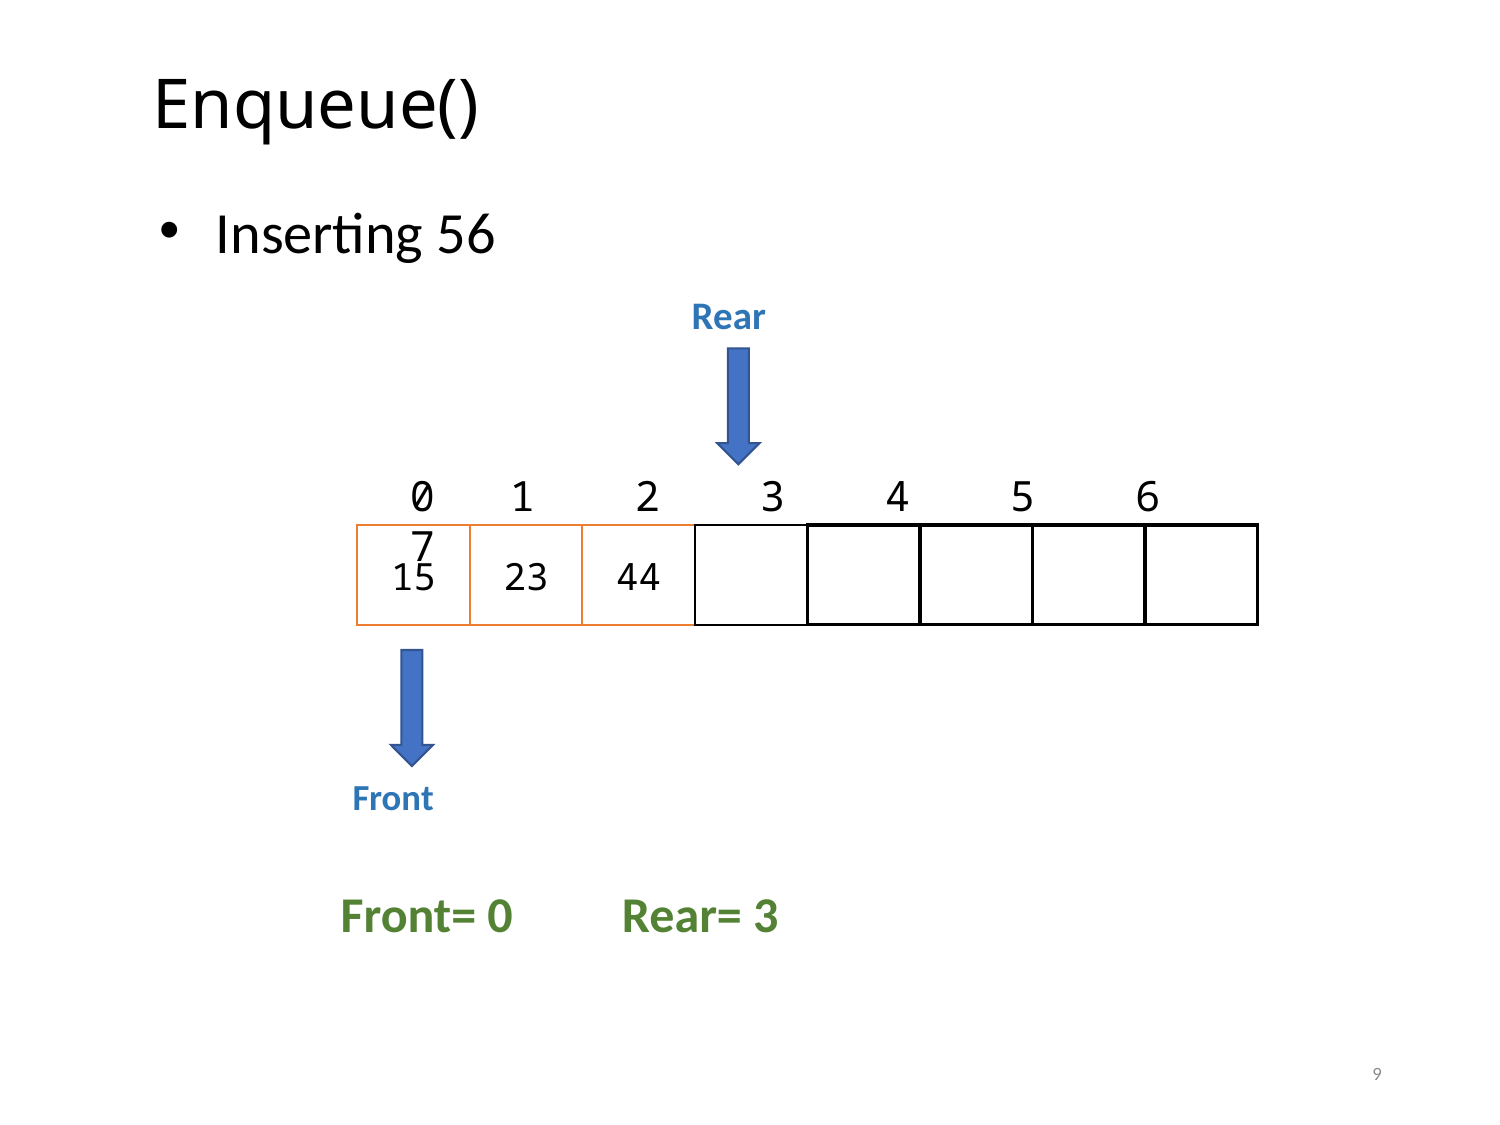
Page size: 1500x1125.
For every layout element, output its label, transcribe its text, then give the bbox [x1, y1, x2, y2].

title Enqueue() [137, 12, 1463, 200]
text_box [388, 648, 436, 768]
slide_number 9 [1059, 1042, 1397, 1103]
text_box Front [337, 765, 478, 826]
text_box [714, 347, 762, 462]
text_box Rear= 3 [606, 875, 805, 975]
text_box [54, 462, 1267, 625]
text_box Rear [676, 282, 824, 346]
text_box Front= 0 [325, 874, 604, 1025]
text_box Inserting 56 [144, 187, 639, 269]
